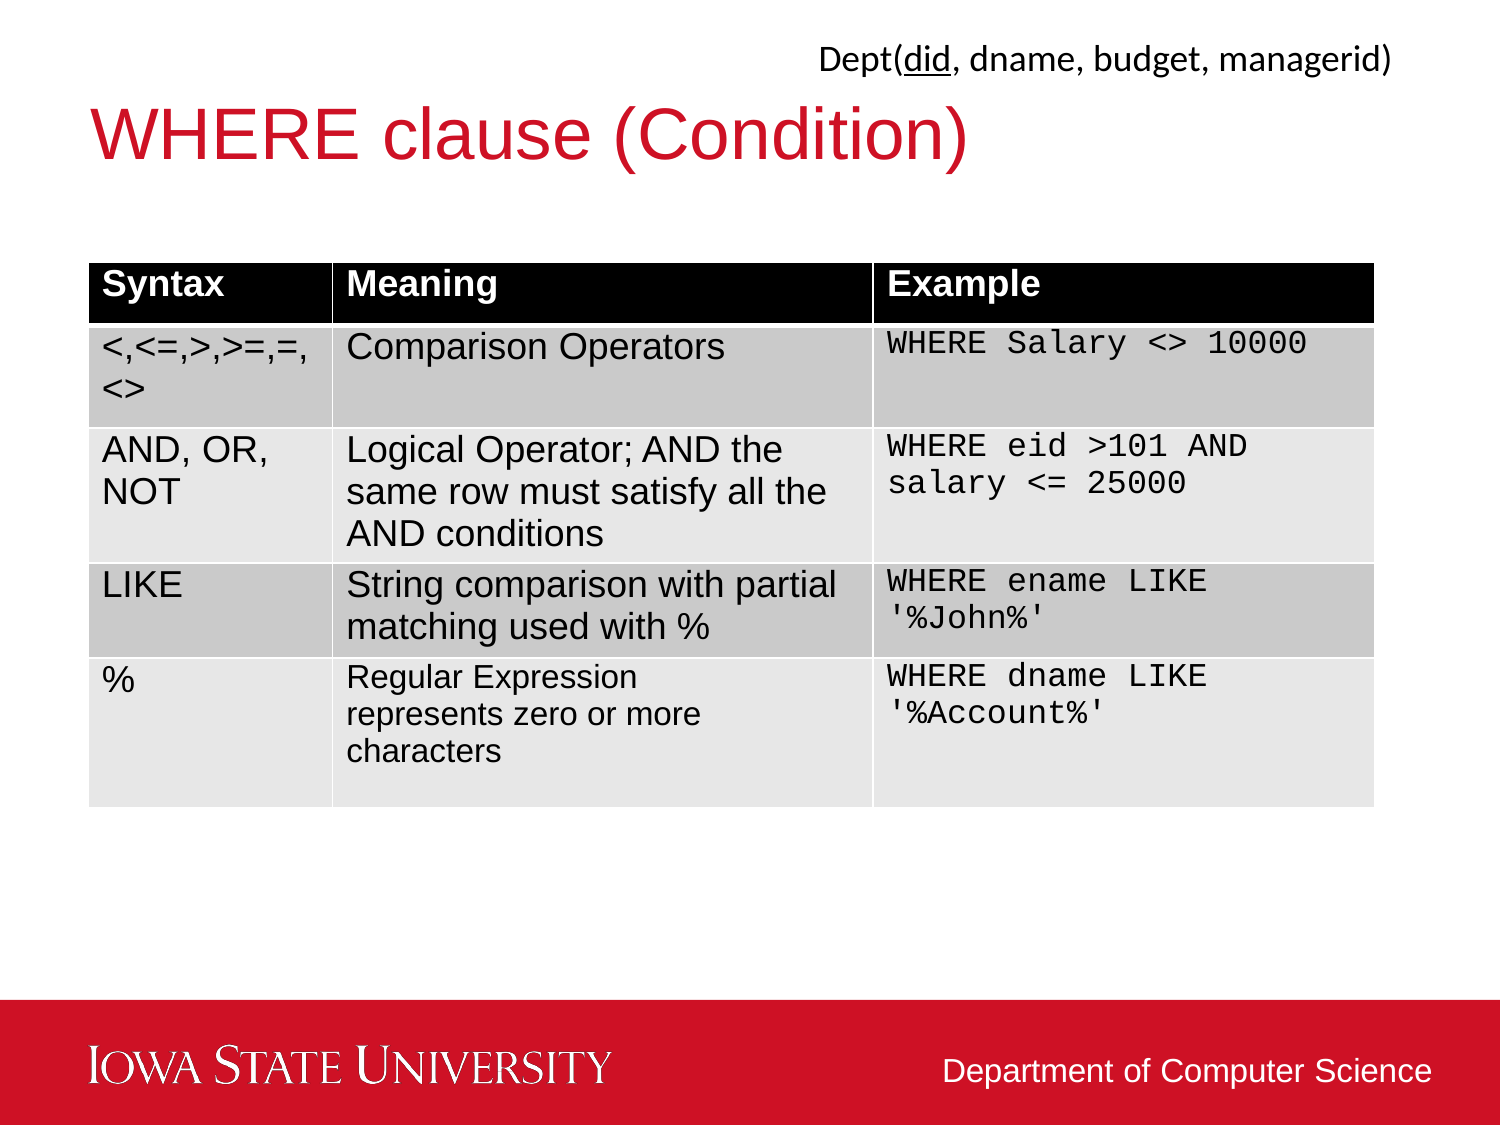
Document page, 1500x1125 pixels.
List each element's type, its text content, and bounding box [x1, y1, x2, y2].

table_cell String comparison with partial matching used with % [333, 564, 872, 657]
table_cell WHERE Salary <> 10000 [874, 328, 1374, 427]
table_cell Comparison Operators [333, 328, 872, 427]
table_cell % [89, 659, 332, 807]
table_cell LIKE [89, 564, 332, 657]
table_cell Logical Operator; AND the same row must satisfy all the AND conditions [333, 429, 872, 562]
table_cell AND, OR, NOT [89, 429, 332, 562]
table_cell WHERE ename LIKE '%John%' [874, 564, 1374, 657]
table_cell WHERE dname LIKE '%Account%' [874, 659, 1374, 807]
title WHERE clause (Condition) [87, 86, 1413, 275]
table_header Syntax [89, 263, 332, 323]
picture [87, 1044, 613, 1088]
text_box Dept(did, dname, budget, managerid) [803, 26, 1408, 86]
table_cell <,<=,>,>=,=, <> [89, 328, 332, 427]
table_header Example [874, 263, 1374, 323]
table_cell WHERE eid >101 AND salary <= 25000 [874, 429, 1374, 562]
footer Department of Computer Science [939, 1048, 1440, 1125]
table_cell Regular Expression represents zero or more characters [333, 659, 872, 807]
table_header Meaning [333, 263, 872, 323]
